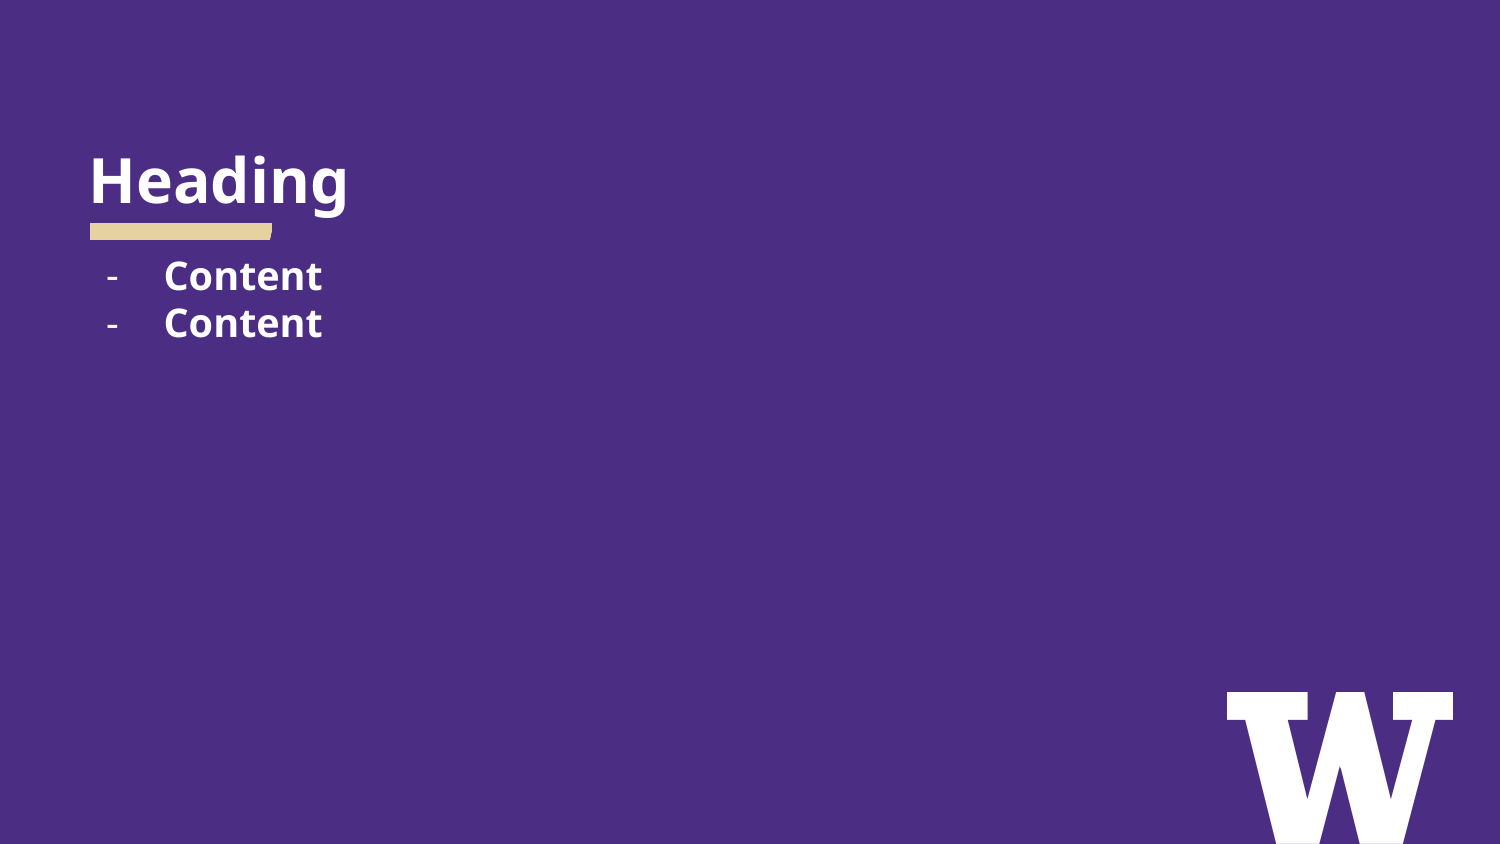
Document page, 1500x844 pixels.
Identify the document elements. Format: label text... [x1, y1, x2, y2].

picture [1227, 692, 1453, 844]
list Content Content [73, 243, 1419, 809]
picture [90, 224, 272, 240]
title Heading [73, 60, 1419, 224]
